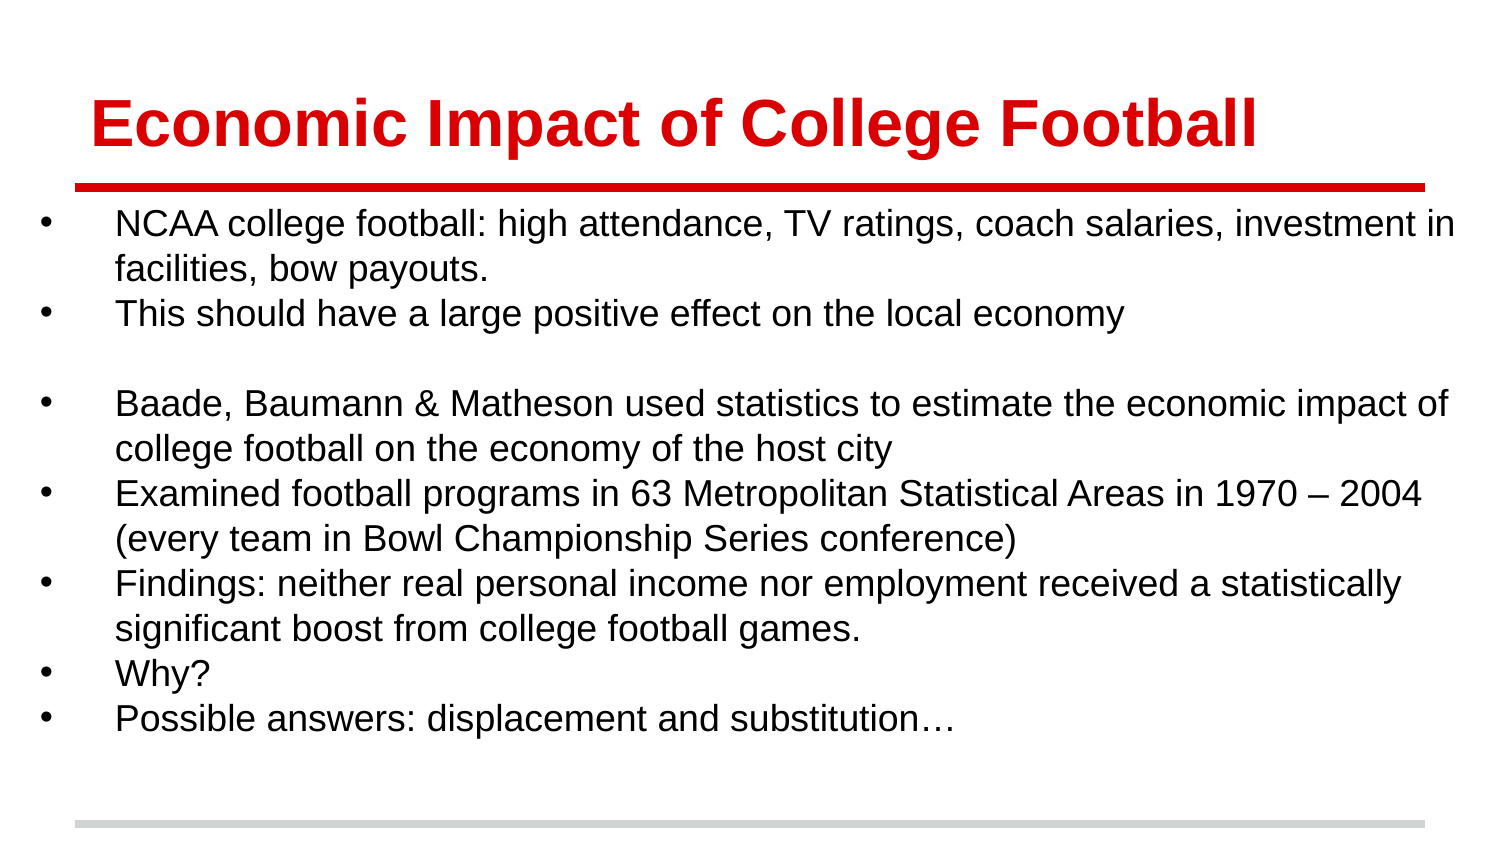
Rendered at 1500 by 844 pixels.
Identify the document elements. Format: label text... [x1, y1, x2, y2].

list NCAA college football: high attendance, TV ratings, coach salaries, investment in facilities, bow payouts. This should have a large positive effect on the local economy Baade, Baumann & Matheson used statistics to estimate the economic impact of college football on the economy of the host city Examined football programs in 63 Metropolitan Statistical Areas in 1970 – 2004 (every team in Bowl Championship Series conference) Findings: neither real personal income nor employment received a statistically significant boost from college football games. Why? Possible answers: displacement and substitution… [24, 184, 1475, 796]
title Economic Impact of College Football [75, 33, 1488, 175]
